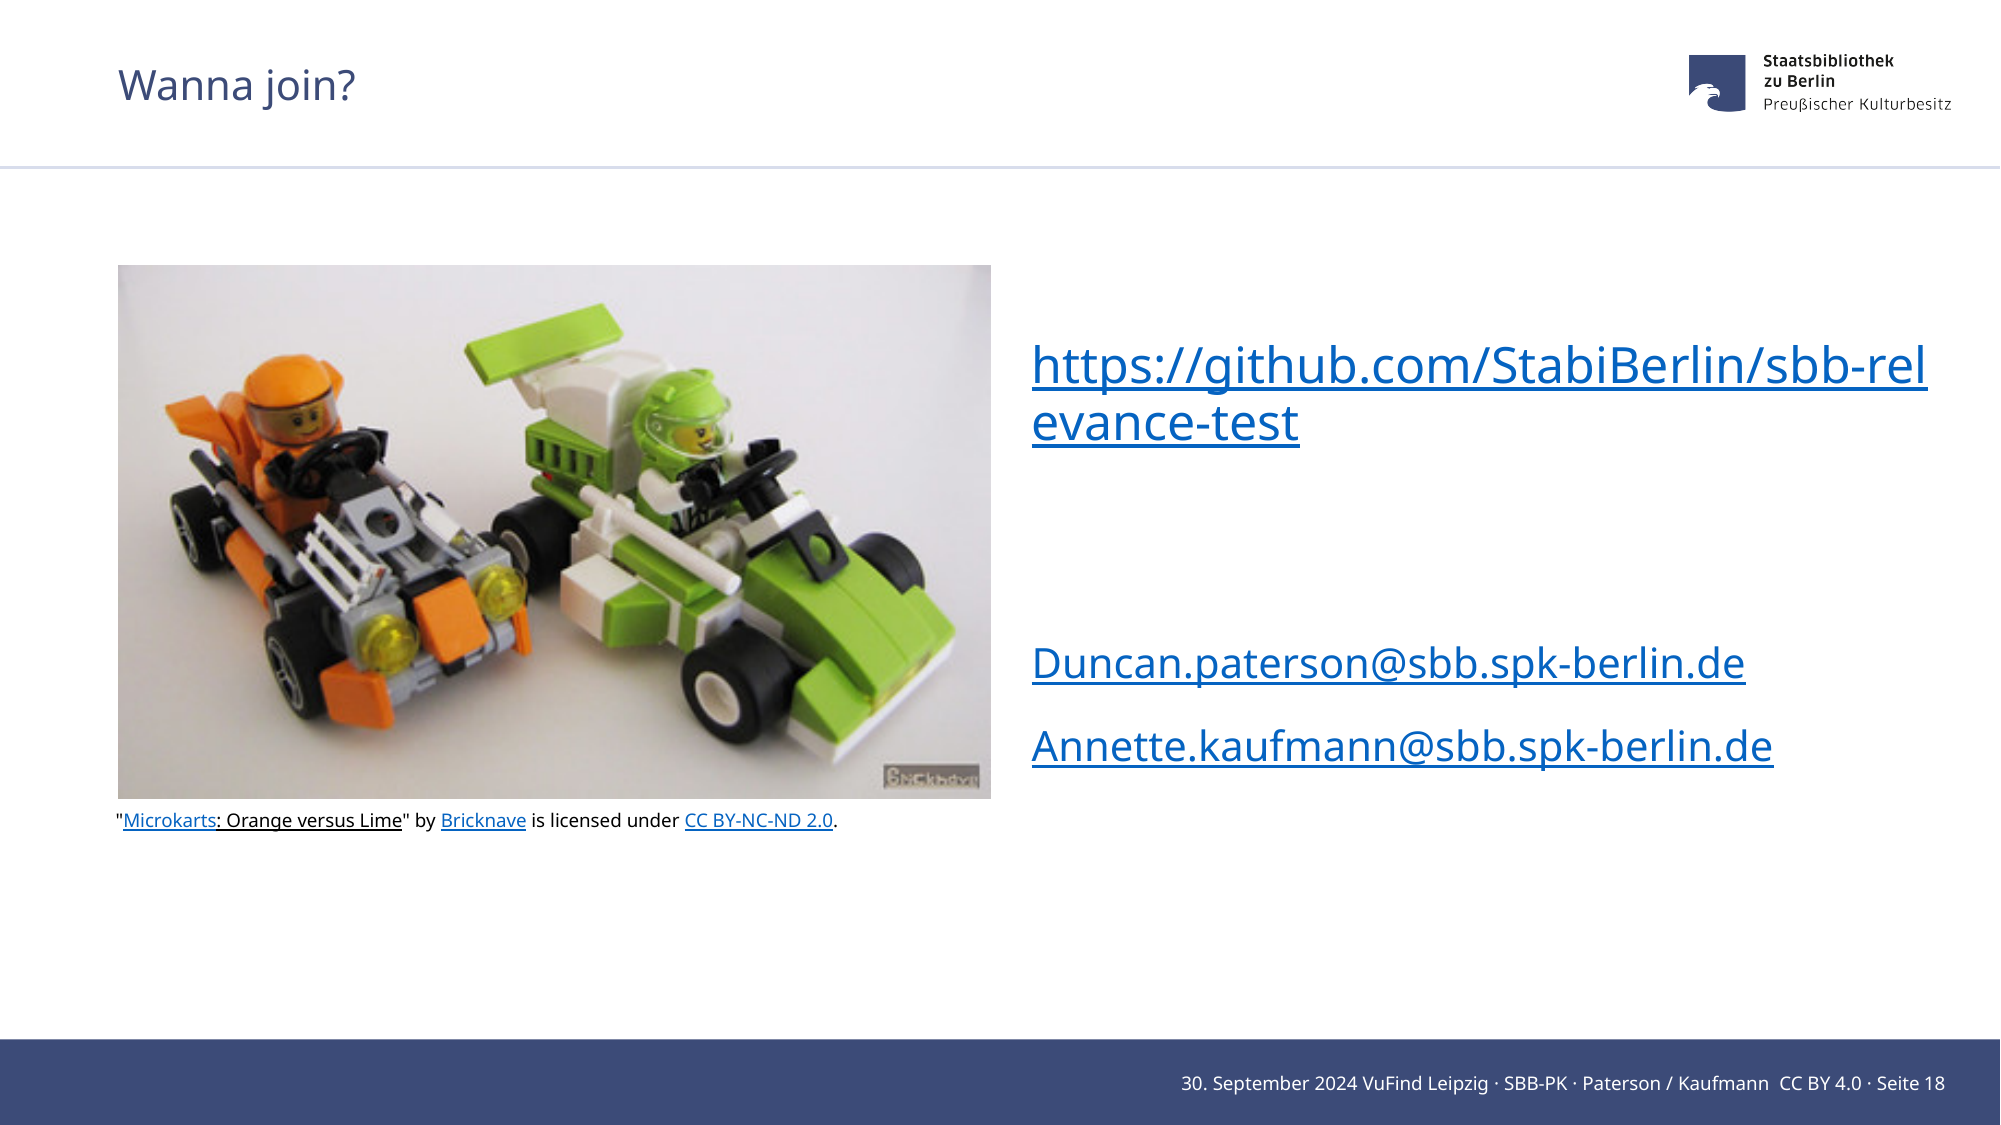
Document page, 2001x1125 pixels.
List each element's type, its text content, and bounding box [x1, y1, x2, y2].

list https://github.com/StabiBerlin/sbb-relevance-test Duncan.paterson@sbb.spk-berlin.de Annette.kaufmann@sbb.spk-berlin.de [1031, 265, 1943, 821]
text_box "Microkarts: Orange versus Lime" by Bricknave is licensed under CC BY-NC-ND 2.0. [100, 801, 900, 842]
picture [118, 265, 991, 799]
picture [1689, 54, 1951, 112]
title Wanna join? [118, 54, 1582, 146]
